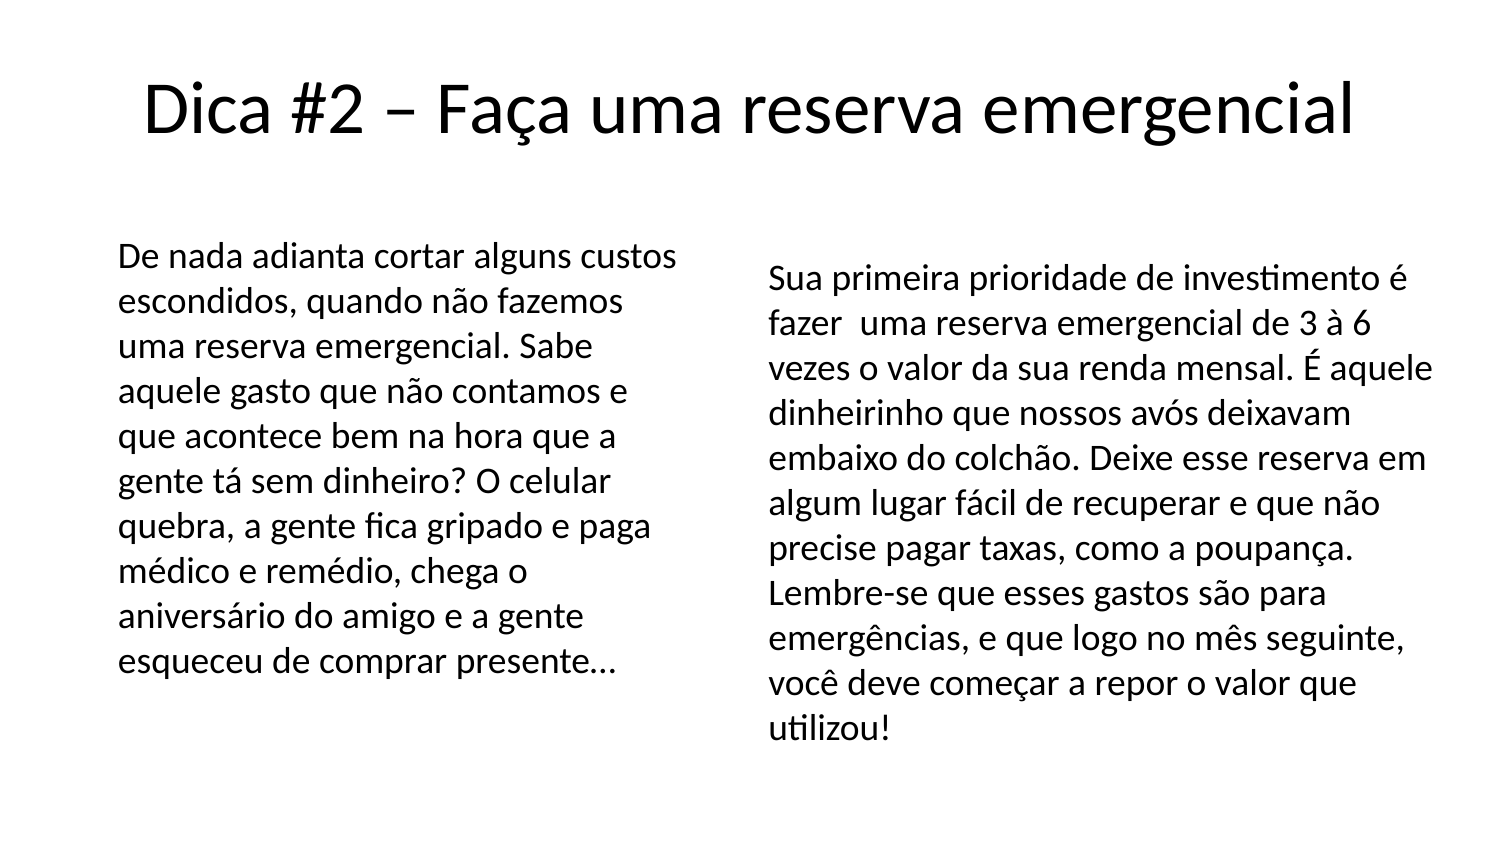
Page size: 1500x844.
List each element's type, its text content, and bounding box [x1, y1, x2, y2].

title Dica #2 – Faça uma reserva emergencial [75, 33, 1425, 175]
text_box De nada adianta cortar alguns custos escondidos, quando não fazemos uma reserva emergencial. Sabe aquele gasto que não contamos e que acontece bem na hora que a gente tá sem dinheiro? O celular quebra, a gente fica gripado e paga médico e remédio, chega o aniversário do amigo e a gente esqueceu de comprar presente… [103, 223, 707, 689]
text_box Sua primeira prioridade de investimento é fazer uma reserva emergencial de 3 à 6 vezes o valor da sua renda mensal. É aquele dinheirinho que nossos avós deixavam embaixo do colchão. Deixe esse reserva em algum lugar fácil de recuperar e que não precise pagar taxas, como a poupança. Lembre-se que esses gastos são para emergências, e que logo no mês seguinte, você deve começar a repor o valor que utilizou! [753, 245, 1459, 755]
